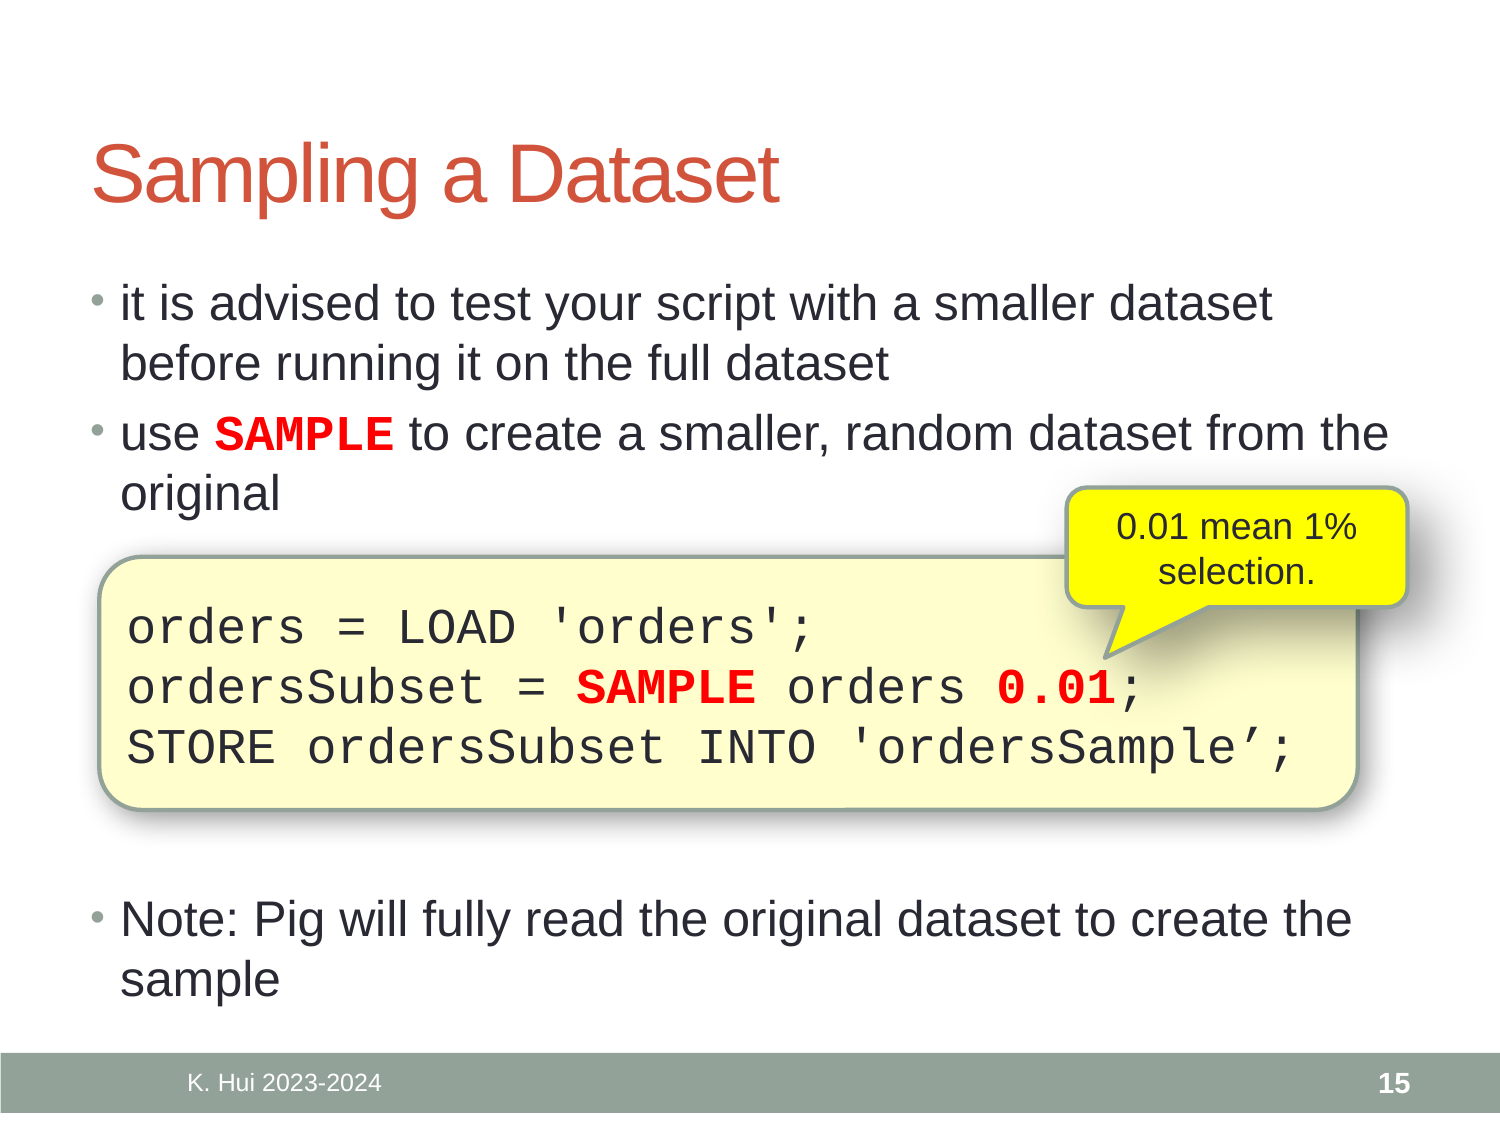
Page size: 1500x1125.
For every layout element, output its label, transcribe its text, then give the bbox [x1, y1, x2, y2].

text_box orders = LOAD 'orders'; ordersSubset = SAMPLE orders 0.01; STORE ordersSubset INTO 'ordersSample’; [97, 554, 1360, 813]
title Sampling a Dataset [75, 87, 1425, 250]
text_box Note: Pig will fully read the original dataset to create the sample [74, 879, 1425, 1055]
slide_number 15 [1250, 1054, 1426, 1109]
list it is advised to test your script with a smaller dataset before running it on the full dataset use SAMPLE to create a smaller, random dataset from the original [75, 262, 1425, 557]
footer K. Hui 2023-2024 [75, 1055, 494, 1109]
text_box 0.01 mean 1% selection. [1064, 485, 1410, 660]
